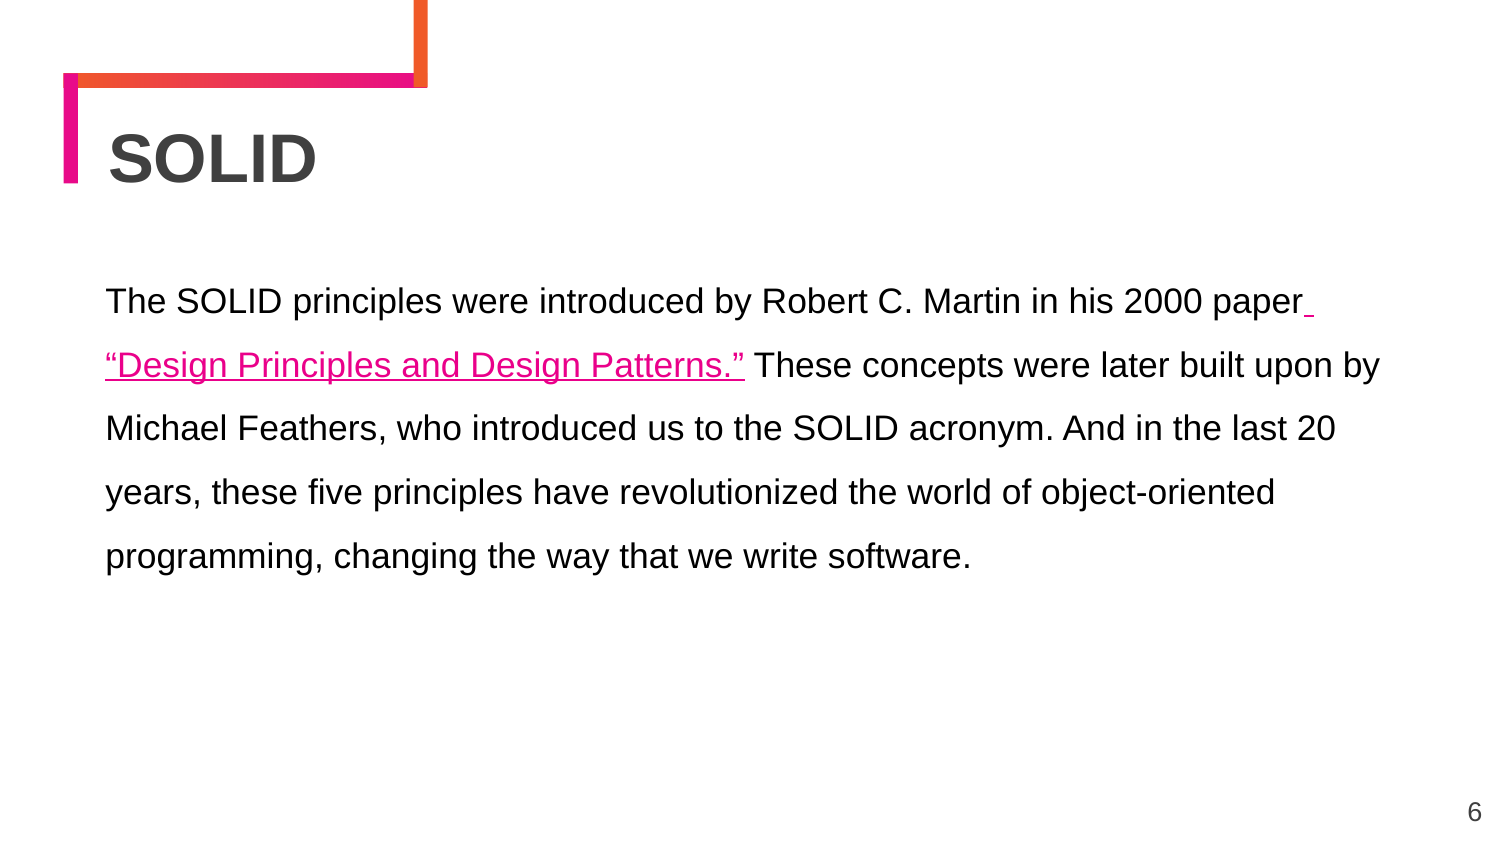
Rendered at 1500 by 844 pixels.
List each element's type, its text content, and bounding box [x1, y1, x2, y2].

text_box The SOLID principles were introduced by Robert C. Martin in his 2000 paper “Design Principles and Design Patterns.” These concepts were later built upon by Michael Feathers, who introduced us to the SOLID acronym. And in the last 20 years, these five principles have revolutionized the world of object-oriented programming, changing the way that we write software. [90, 241, 1414, 502]
title SOLID [100, 151, 1455, 203]
slide_number 6 [1403, 779, 1494, 844]
